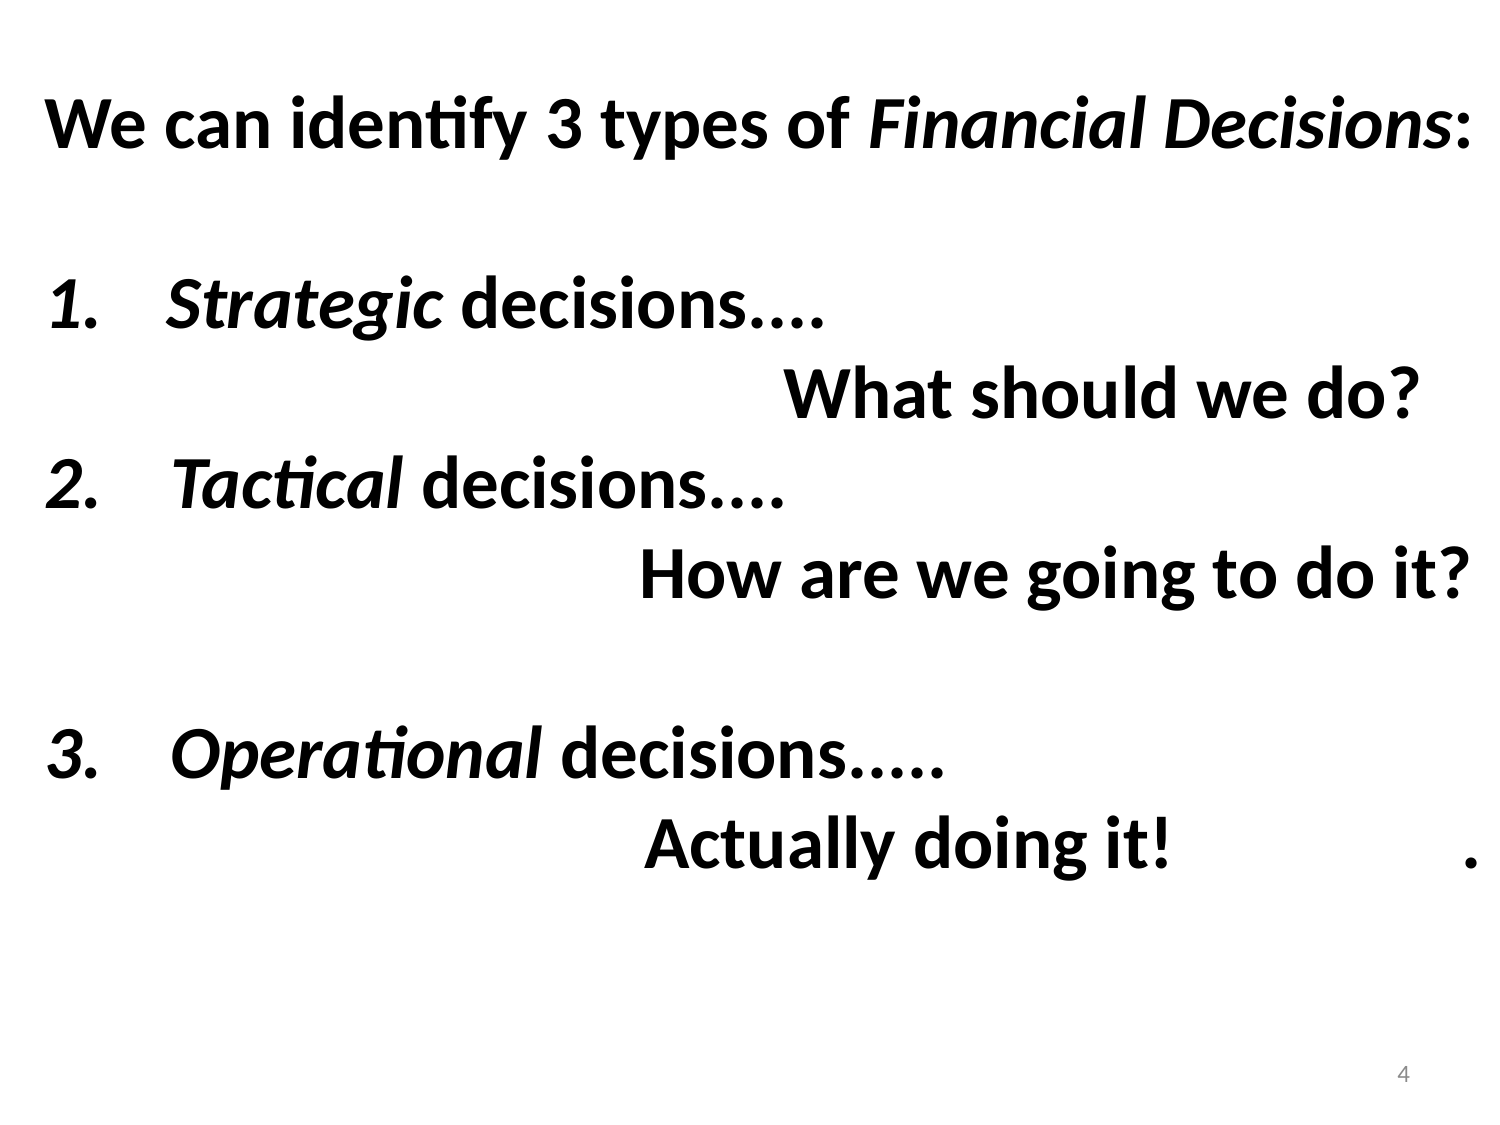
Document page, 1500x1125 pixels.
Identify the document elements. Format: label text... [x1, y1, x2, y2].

text_box We can identify 3 types of Financial Decisions: Strategic decisions.... What should we do? 2. Tactical decisions.... How are we going to do it? 3. Operational decisions..... Actually doing it! . [29, 66, 1500, 892]
slide_number 4 [1074, 1042, 1425, 1103]
